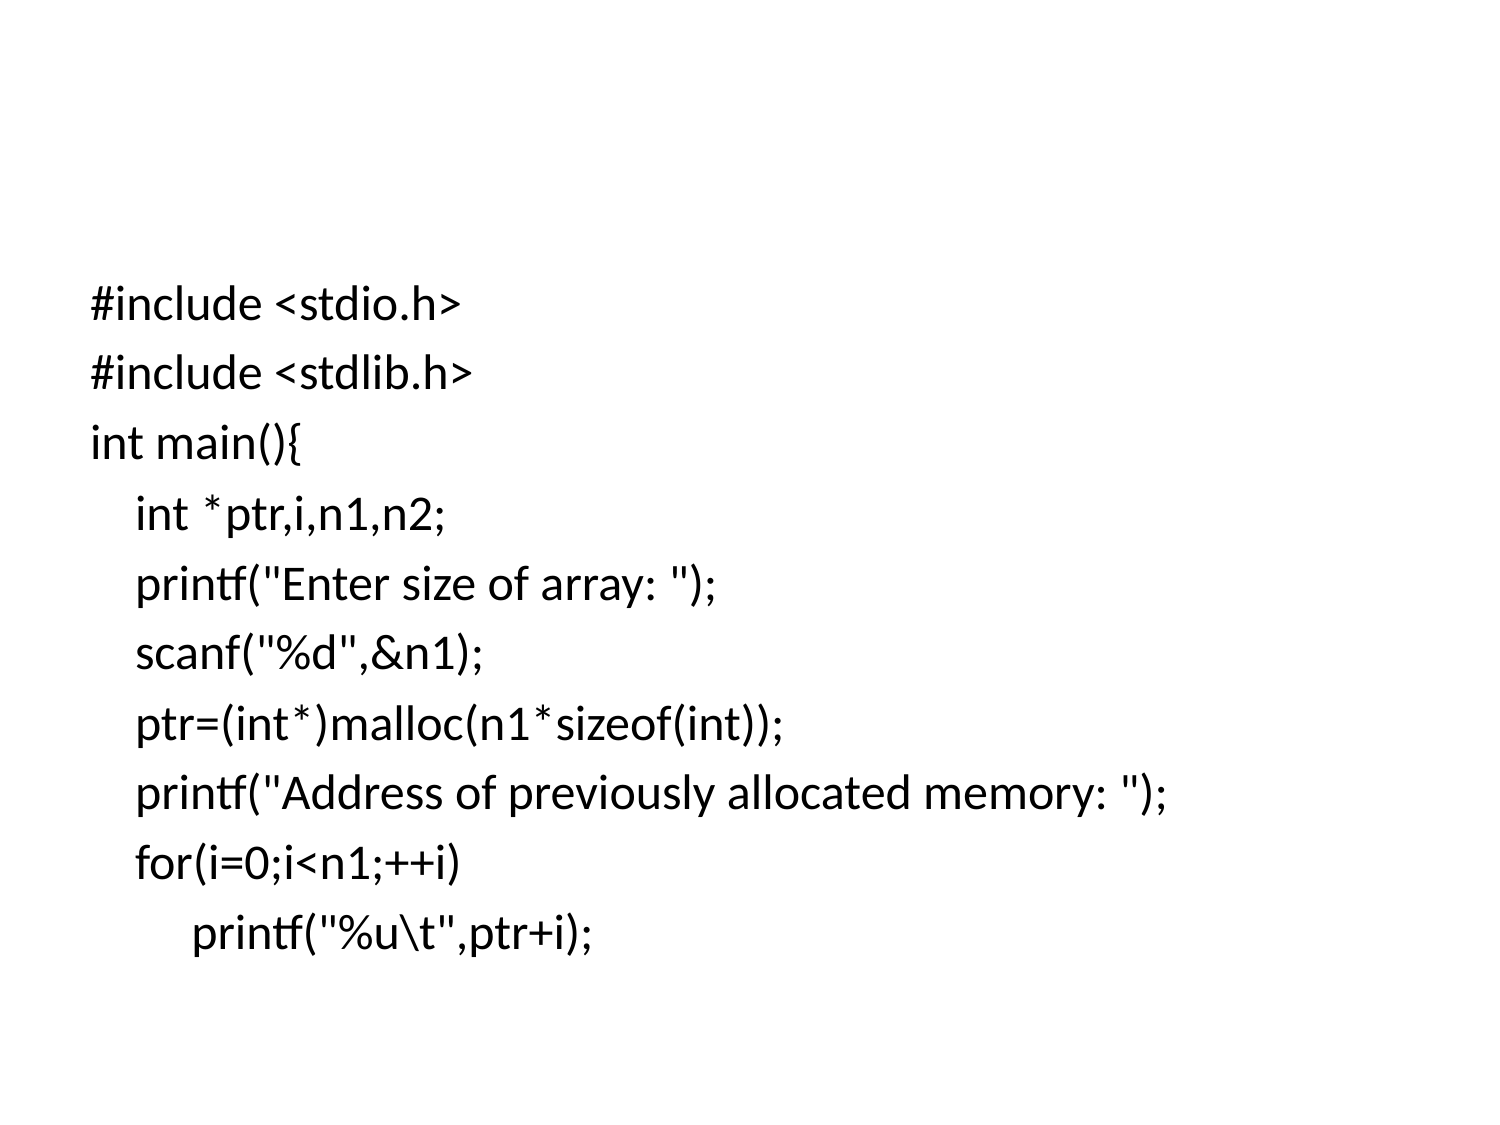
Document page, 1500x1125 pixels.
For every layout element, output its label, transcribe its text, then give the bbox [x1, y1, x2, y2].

list #include <stdio.h> #include <stdlib.h> int main(){ int *ptr,i,n1,n2; printf("Enter size of array: "); scanf("%d",&n1); ptr=(int*)malloc(n1*sizeof(int)); printf("Address of previously allocated memory: "); for(i=0;i<n1;++i) printf("%u\t",ptr+i); [75, 262, 1425, 1005]
